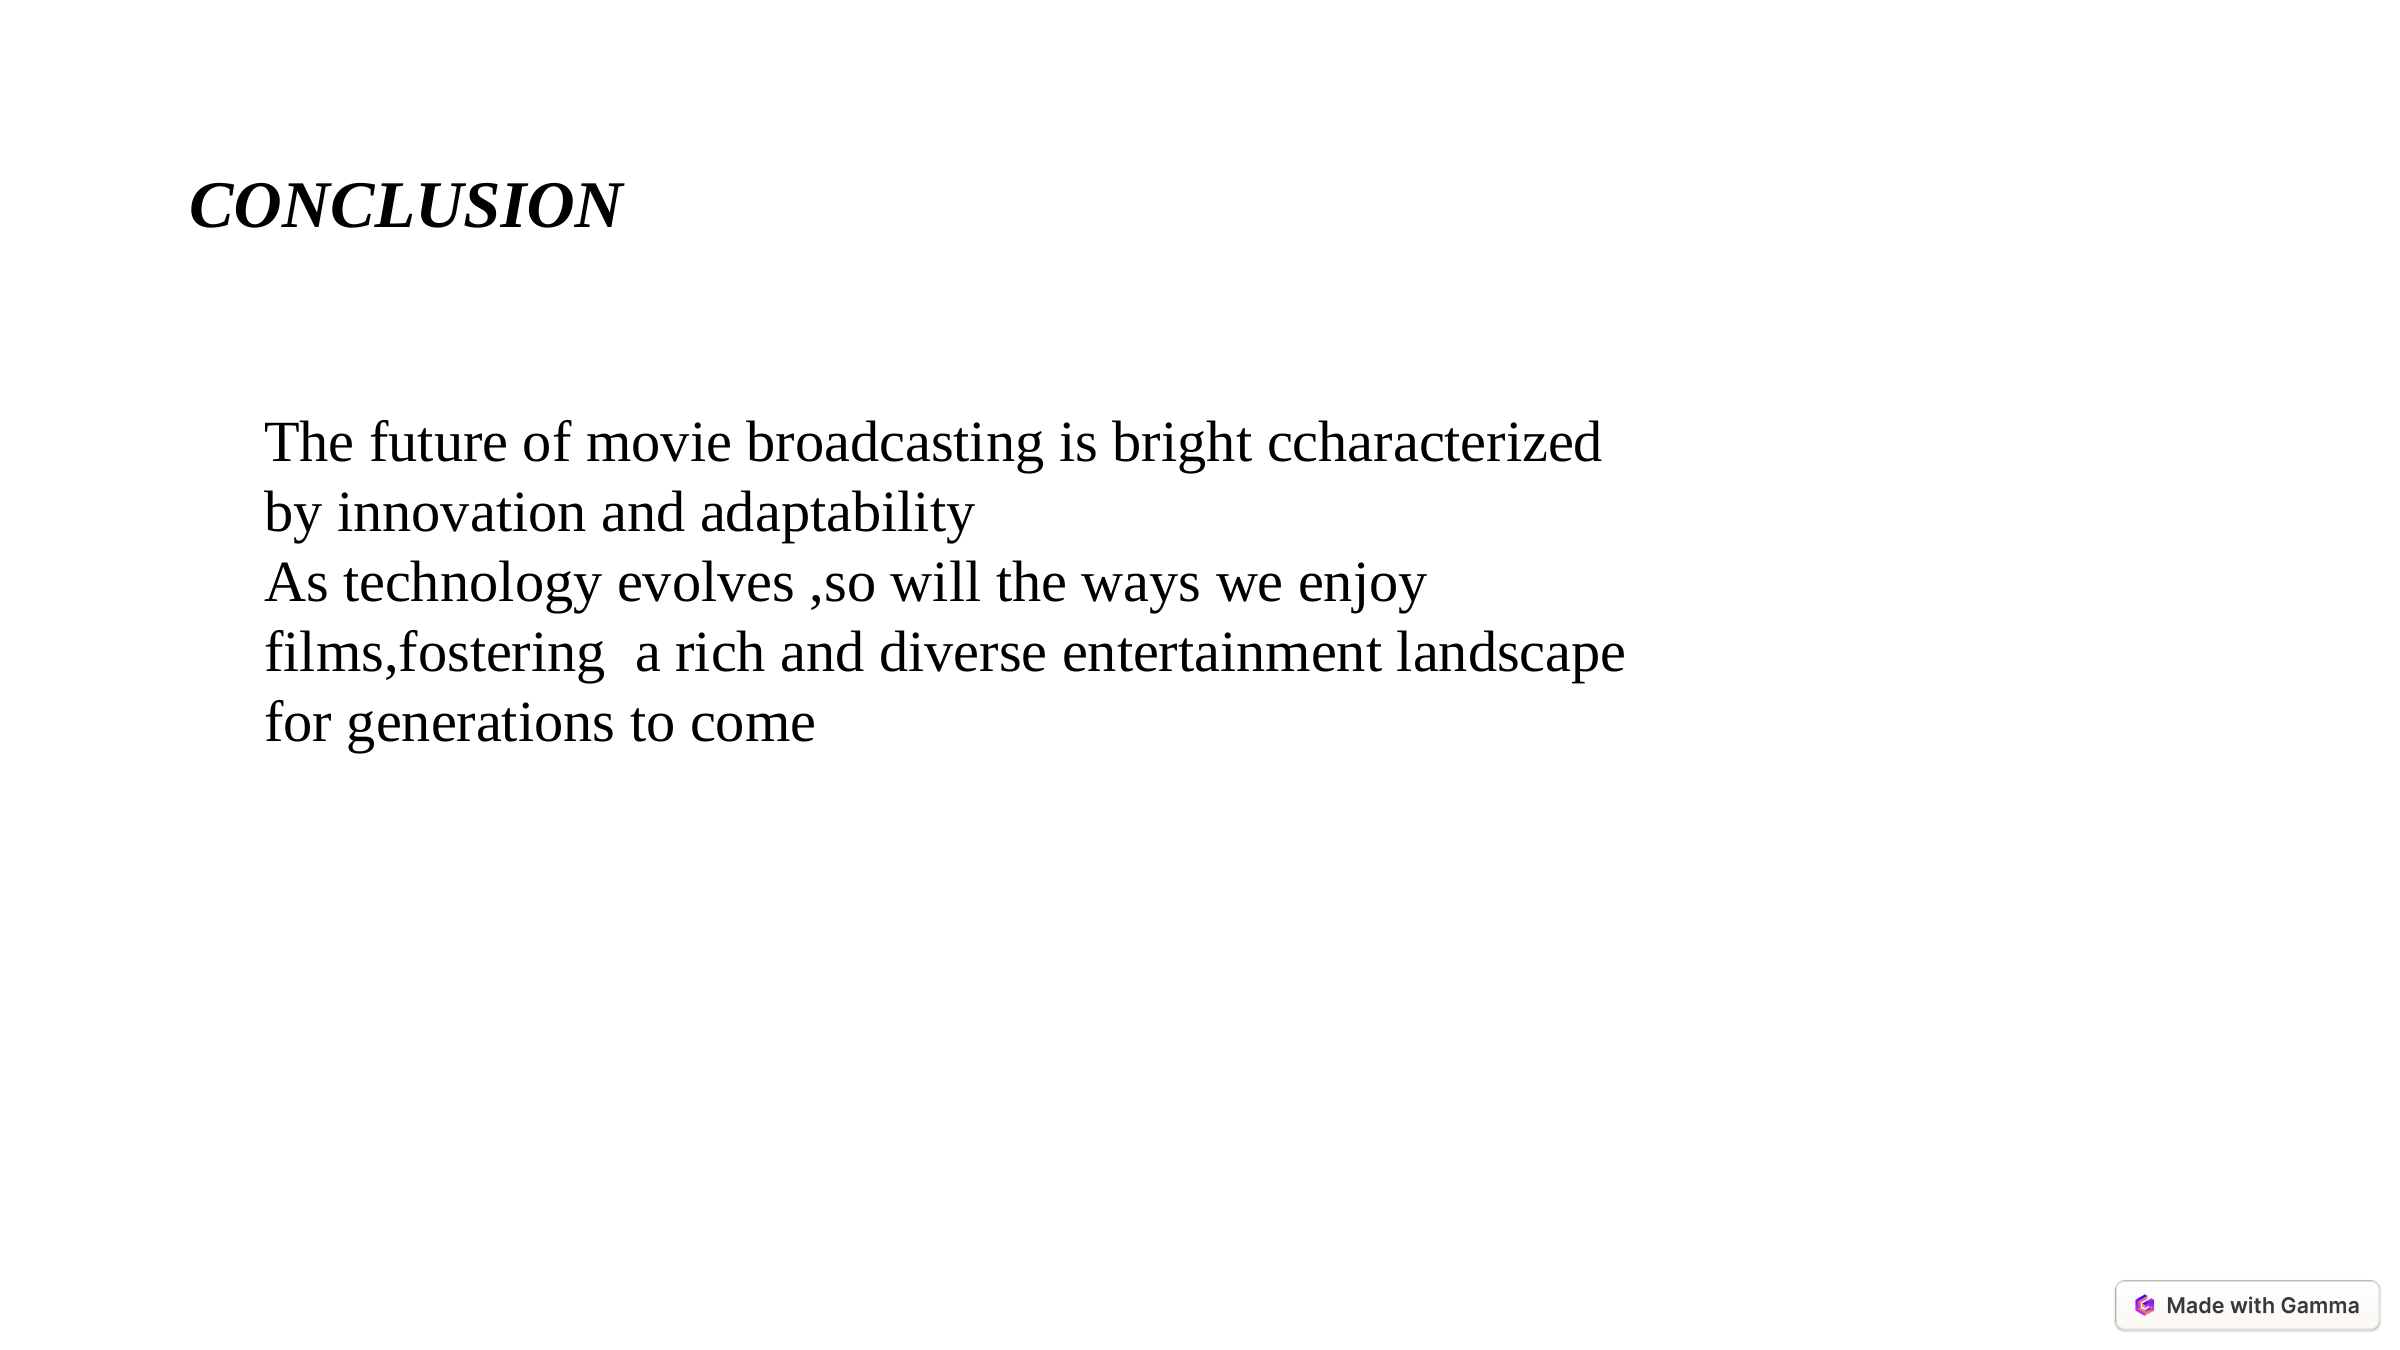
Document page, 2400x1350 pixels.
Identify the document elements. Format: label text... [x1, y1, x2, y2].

text_box CONCLUSION [174, 153, 1223, 249]
text_box The future of movie broadcasting is bright ccharacterized by innovation and adaptability As technology evolves ,so will the ways we enjoy films,fostering a rich and diverse entertainment landscape for generations to come [249, 395, 1645, 761]
picture [2106, 1271, 2389, 1339]
